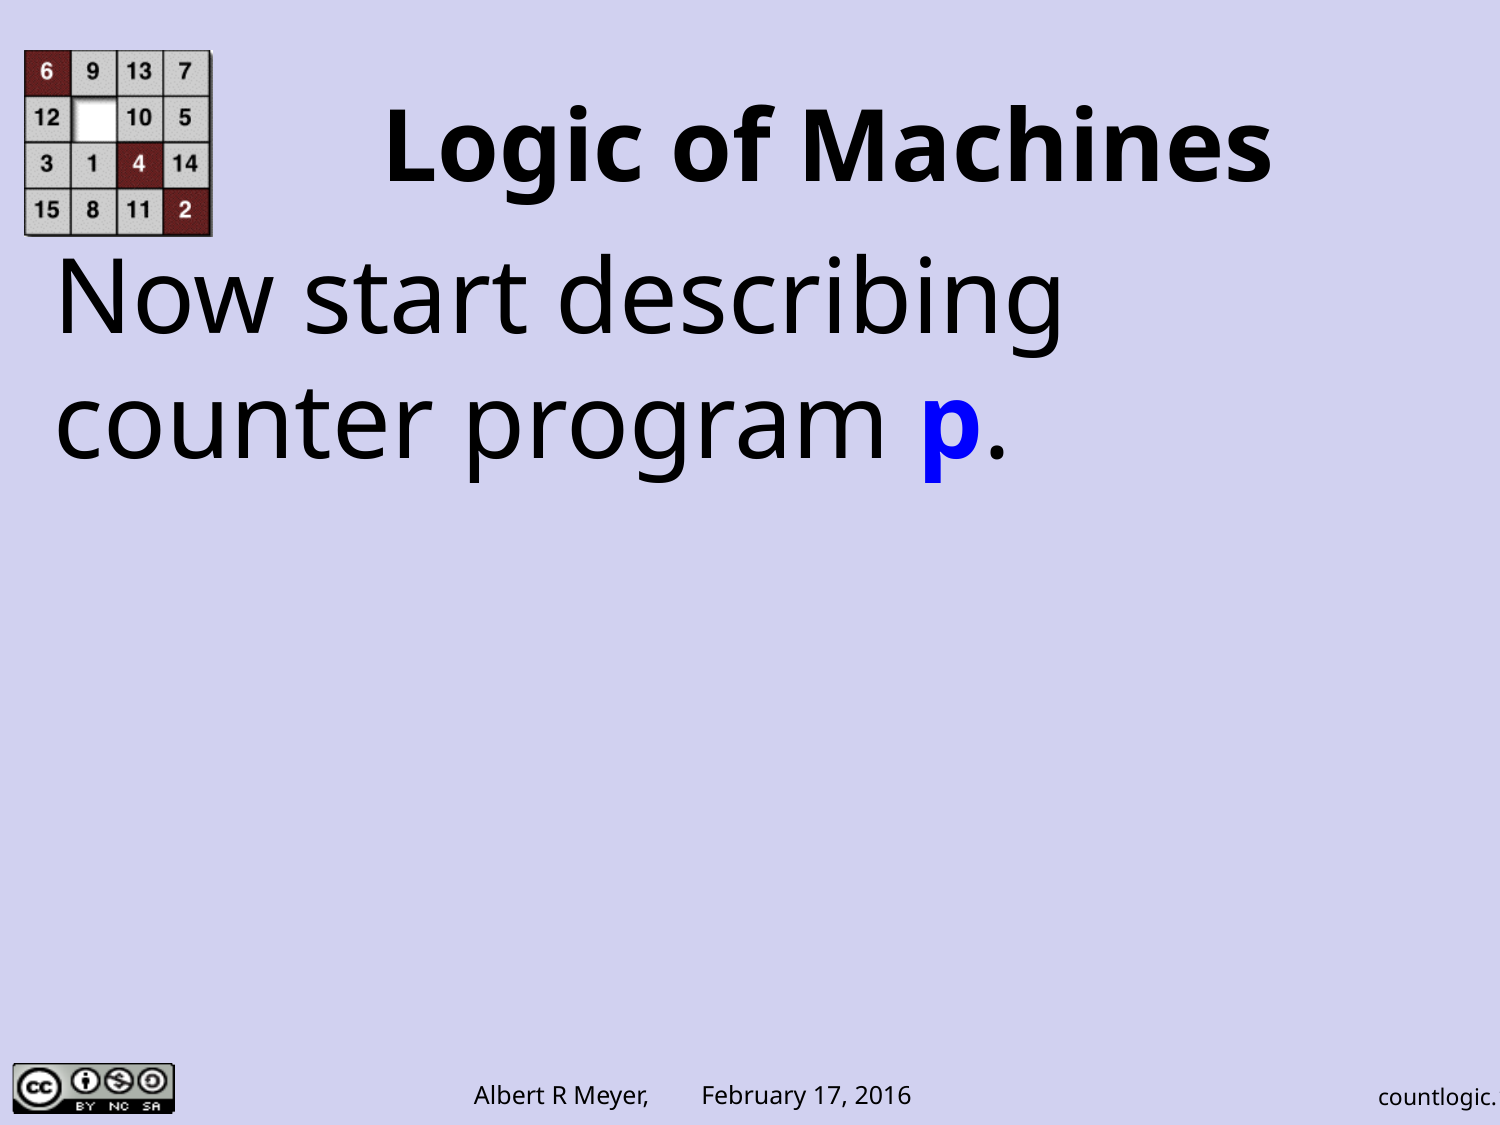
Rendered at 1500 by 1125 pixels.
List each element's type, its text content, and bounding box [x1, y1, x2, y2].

list Now start describing counter program p. [37, 221, 1467, 1013]
picture [12, 1063, 175, 1114]
picture [24, 50, 213, 237]
title Logic of Machines [270, 59, 1386, 221]
